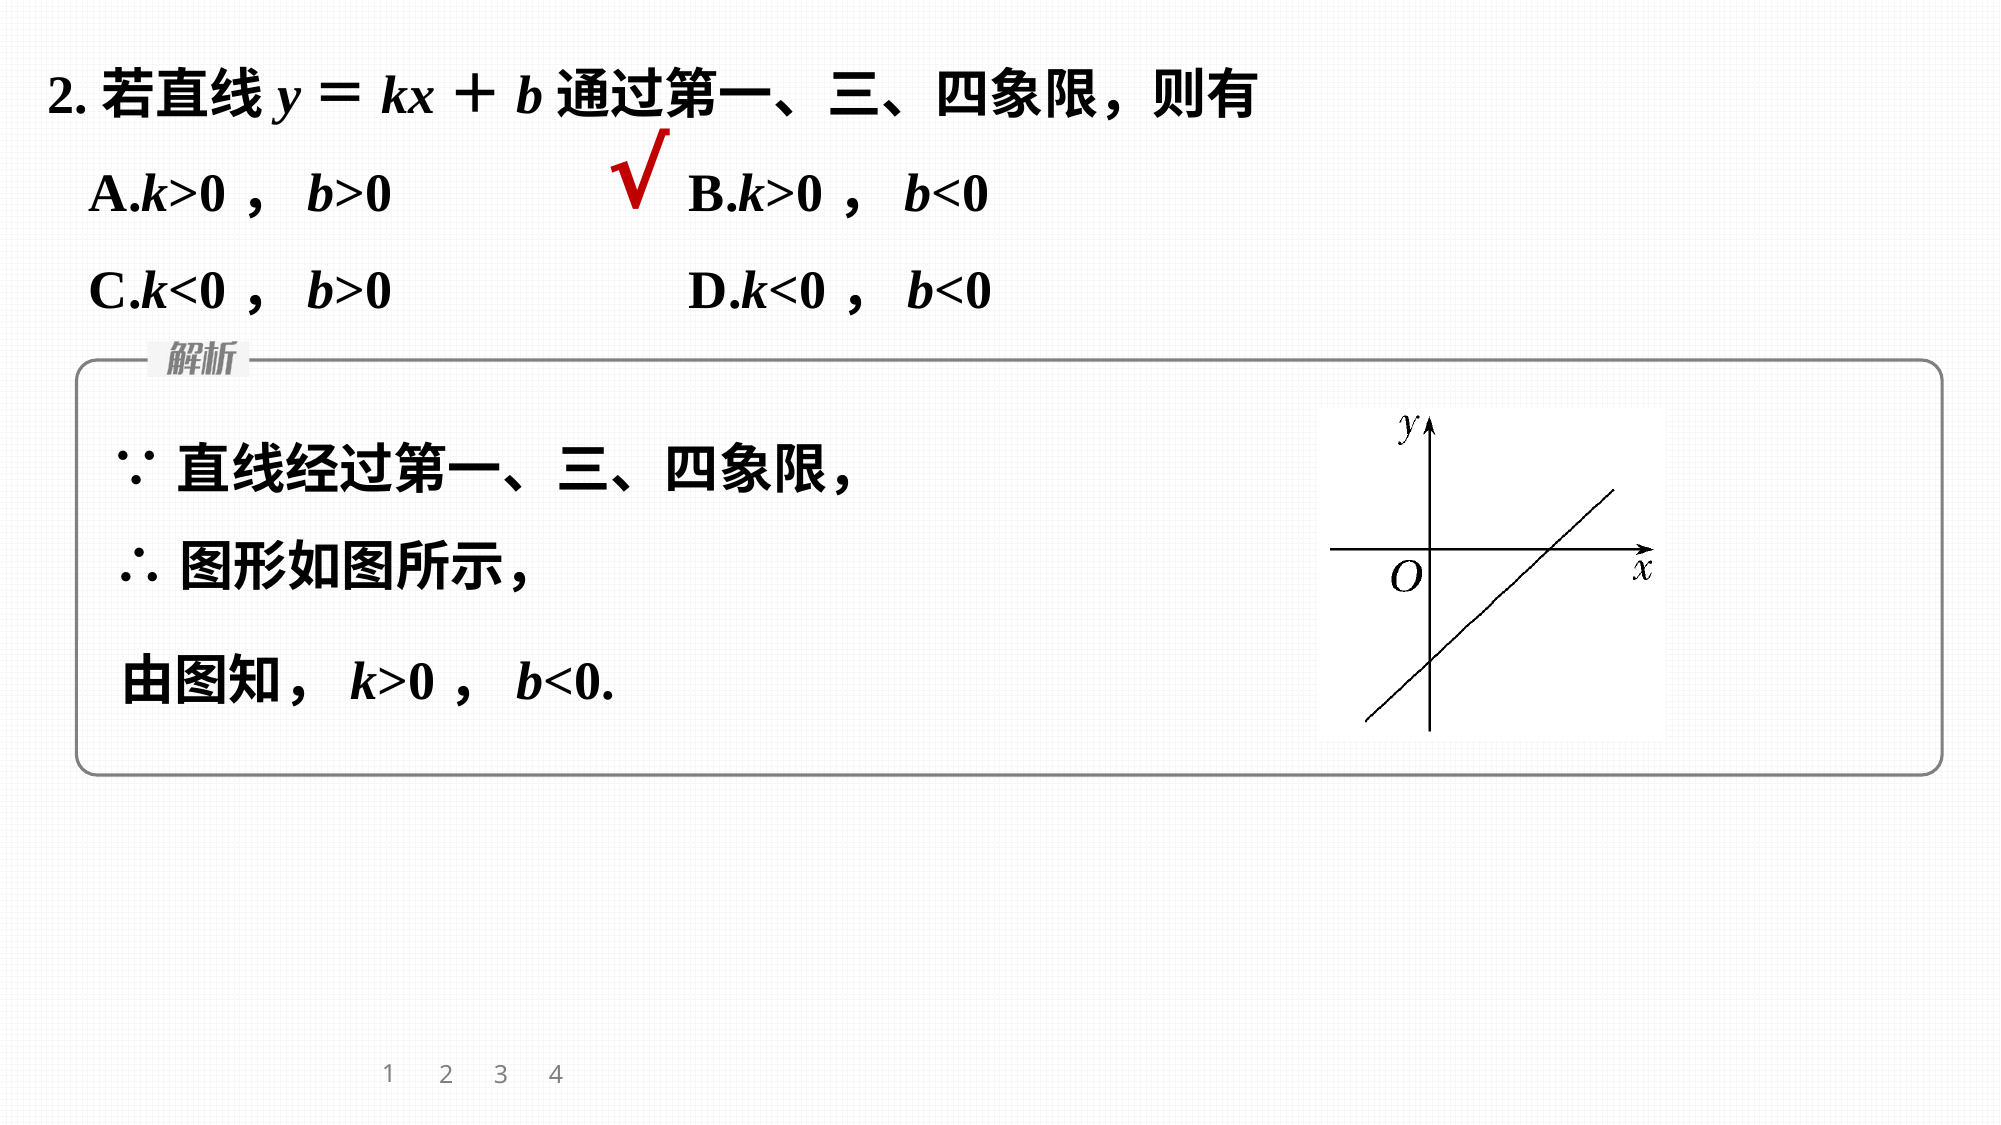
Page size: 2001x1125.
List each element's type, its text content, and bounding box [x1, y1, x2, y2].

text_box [76, 341, 1943, 776]
picture [1318, 408, 1666, 740]
text_box 2.若直线y＝kx＋b通过第一、三、四象限，则有 A.k>0，b>0 B.k>0，b<0 C.k<0，b>0 D.k<0，b<0 [32, 19, 1907, 327]
